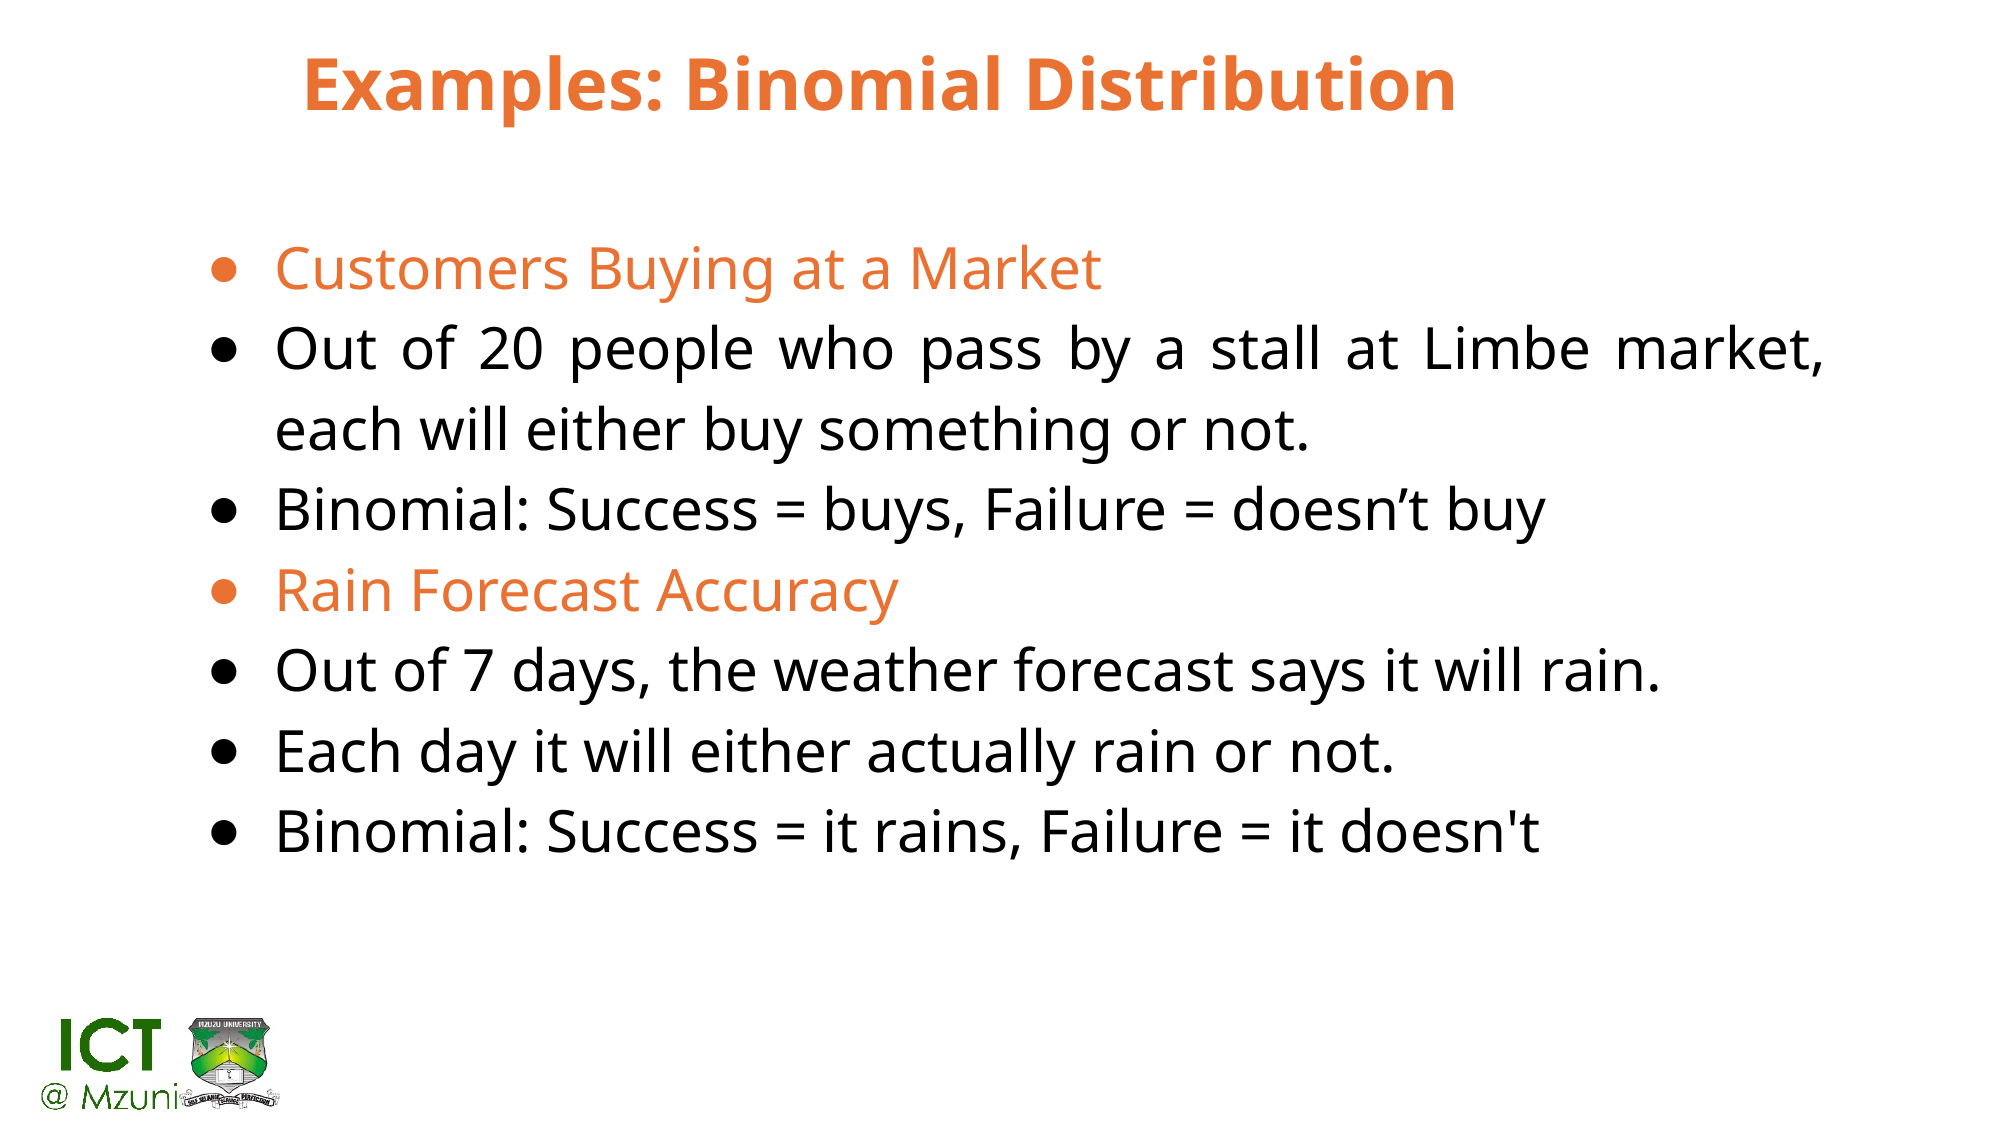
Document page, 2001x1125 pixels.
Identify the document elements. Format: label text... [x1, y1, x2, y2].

picture [34, 1010, 287, 1116]
title Examples: Binomial Distribution [286, 23, 1864, 141]
list Customers Buying at a Market Out of 20 people who pass by a stall at Limbe market, each will either buy something or not. Binomial: Success = buys, Failure = doesn’t buy Rain Forecast Accuracy Out of 7 days, the weather forecast says it will rain. Each day it will either actually rain or not. Binomial: Success = it rains, Failure = it doesn't [159, 205, 1842, 1083]
